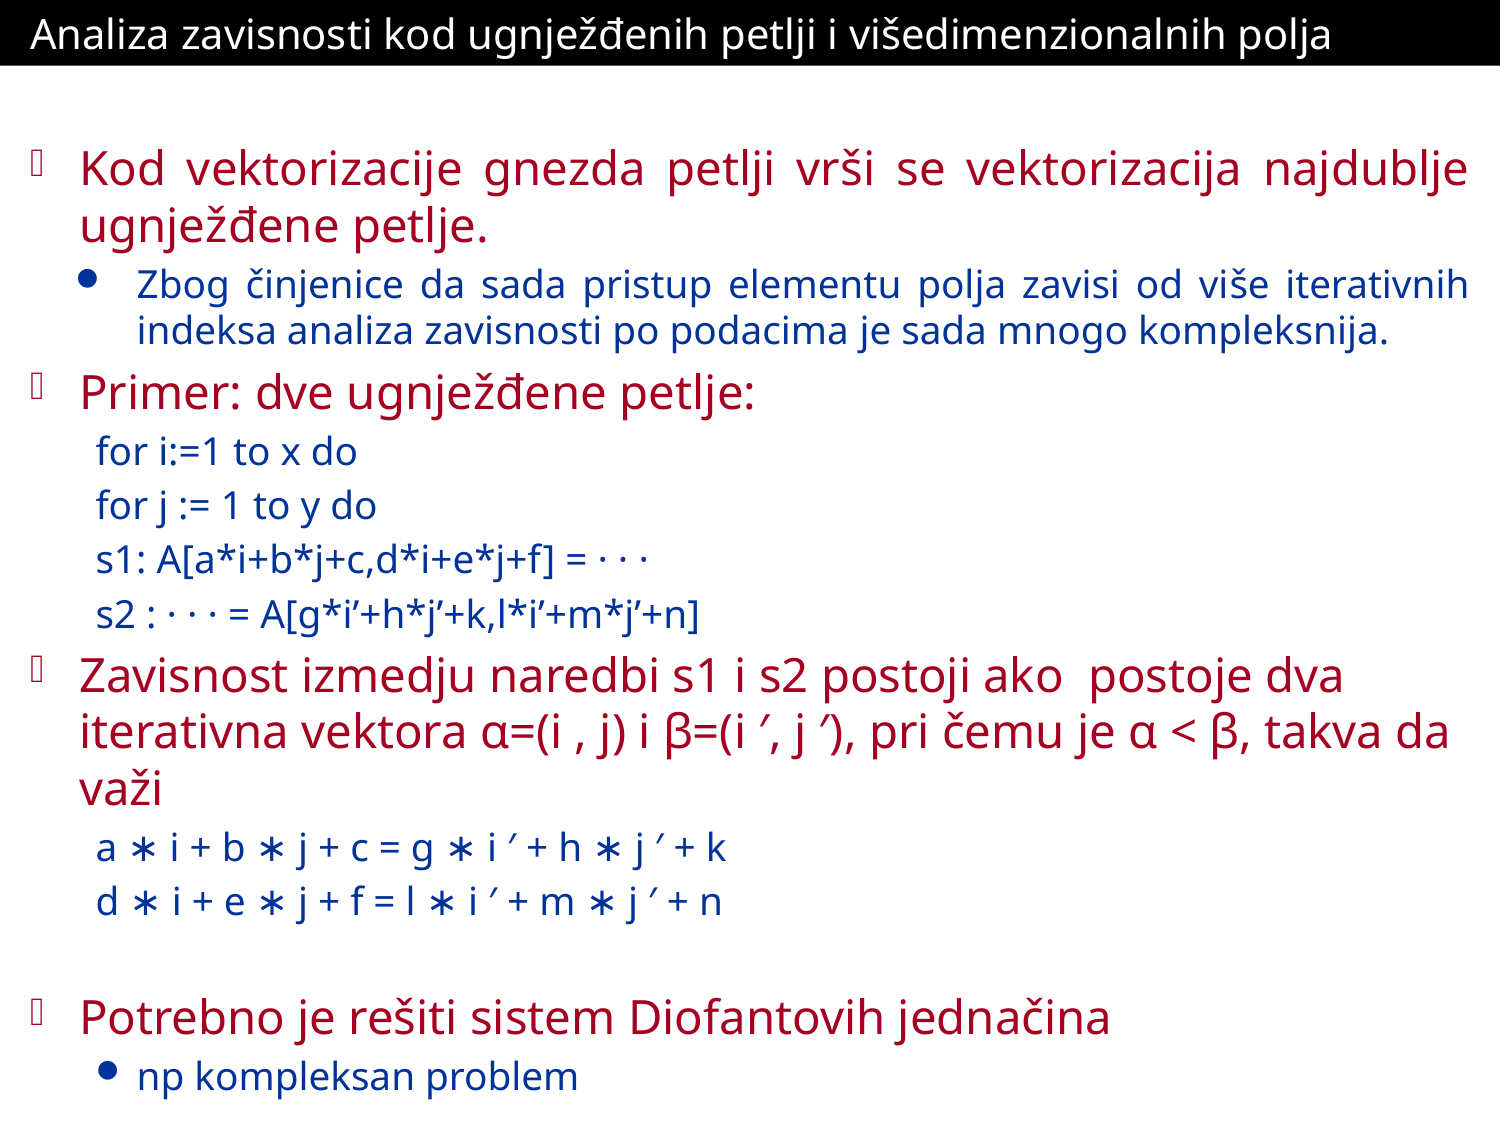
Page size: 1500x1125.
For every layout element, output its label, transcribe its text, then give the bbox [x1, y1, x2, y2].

title Analiza zavisnosti kod ugnježđenih petlji i višedimenzionalnih polja [0, 0, 1500, 66]
list Kod vektorizacije gnezda petlji vrši se vektorizacija najdublje ugnježđene petlje. Zbog činjenice da sada pristup elementu polja zavisi od više iterativnih indeksa analiza zavisnosti po podacima je sada mnogo kompleksnija. Primer: dve ugnježđene petlje: for i:=1 to x do for j := 1 to y do s1: A[a*i+b*j+c,d*i+e*j+f] = · · · s2 : · · · = A[g*i’+h*j’+k,l*i’+m*j’+n] Zavisnost izmedju naredbi s1 i s2 postoji ako postoje dva iterativna vektora α=(i , j) i β=(i ′, j ′), pri čemu je α < β, takva da važi a ∗ i + b ∗ j + c = g ∗ i ′ + h ∗ j ′ + k d ∗ i + e ∗ j + f = l ∗ i ′ + m ∗ j ′ + n Potrebno je rešiti sistem Diofantovih jednačina np kompleksan problem [0, 116, 1500, 1125]
